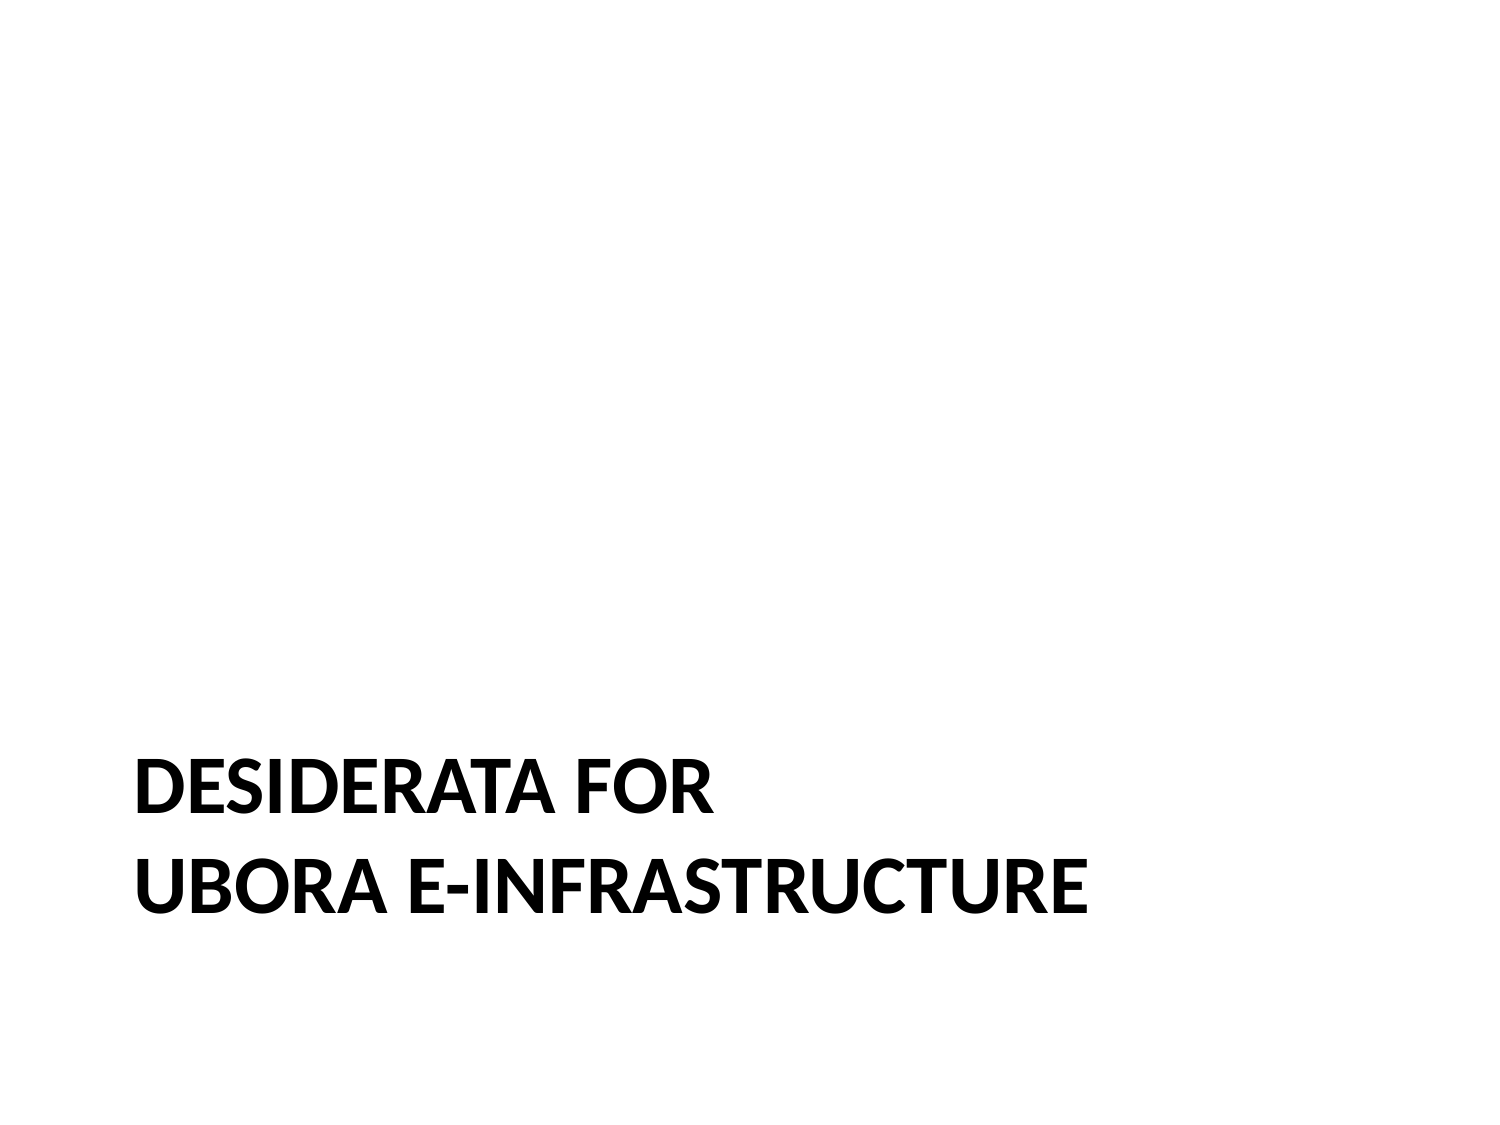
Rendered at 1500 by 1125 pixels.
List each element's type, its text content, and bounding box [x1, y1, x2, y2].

title Desiderata for ubora e-infrastructure [118, 722, 1394, 947]
